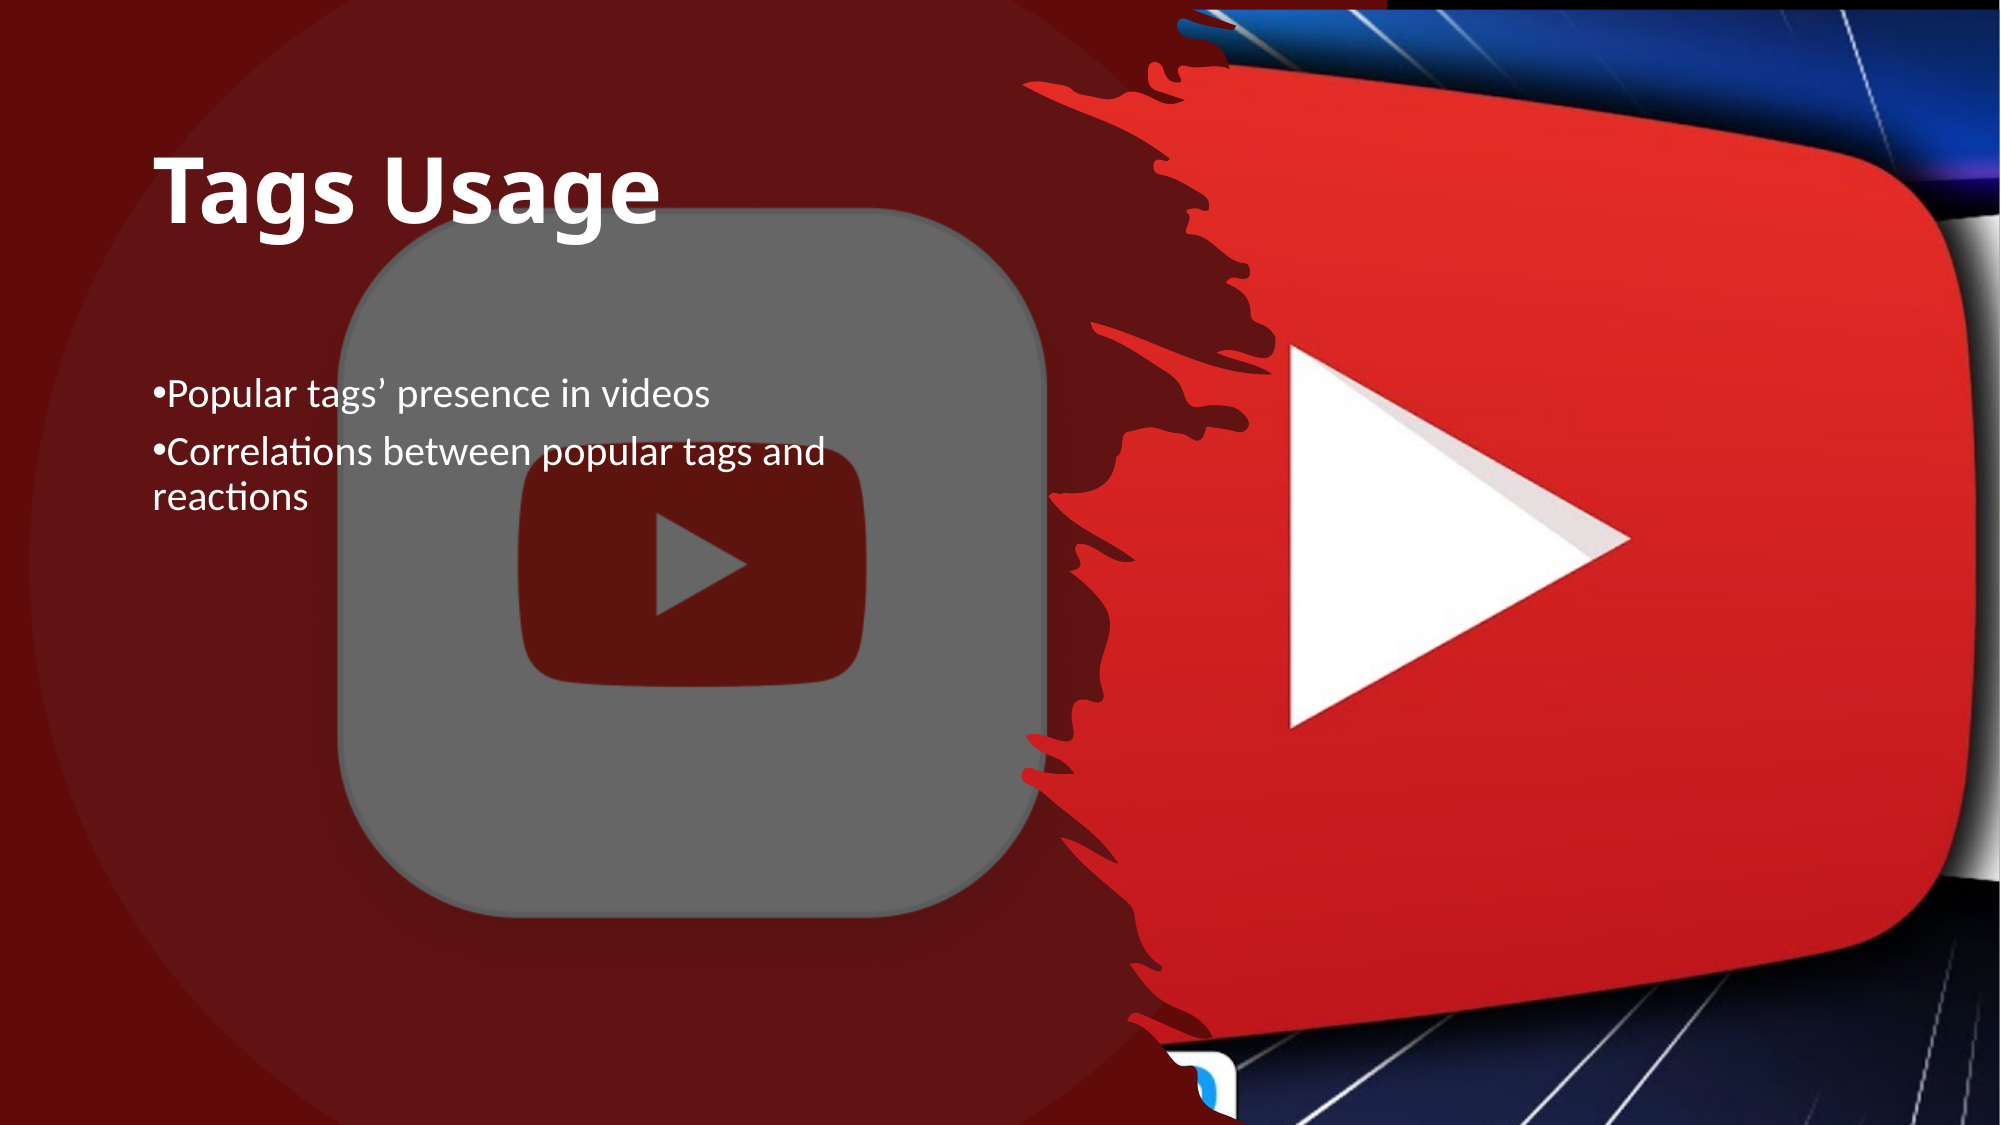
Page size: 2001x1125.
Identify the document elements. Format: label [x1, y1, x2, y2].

text_box [1387, 0, 2000, 9]
picture [0, 0, 2000, 1125]
